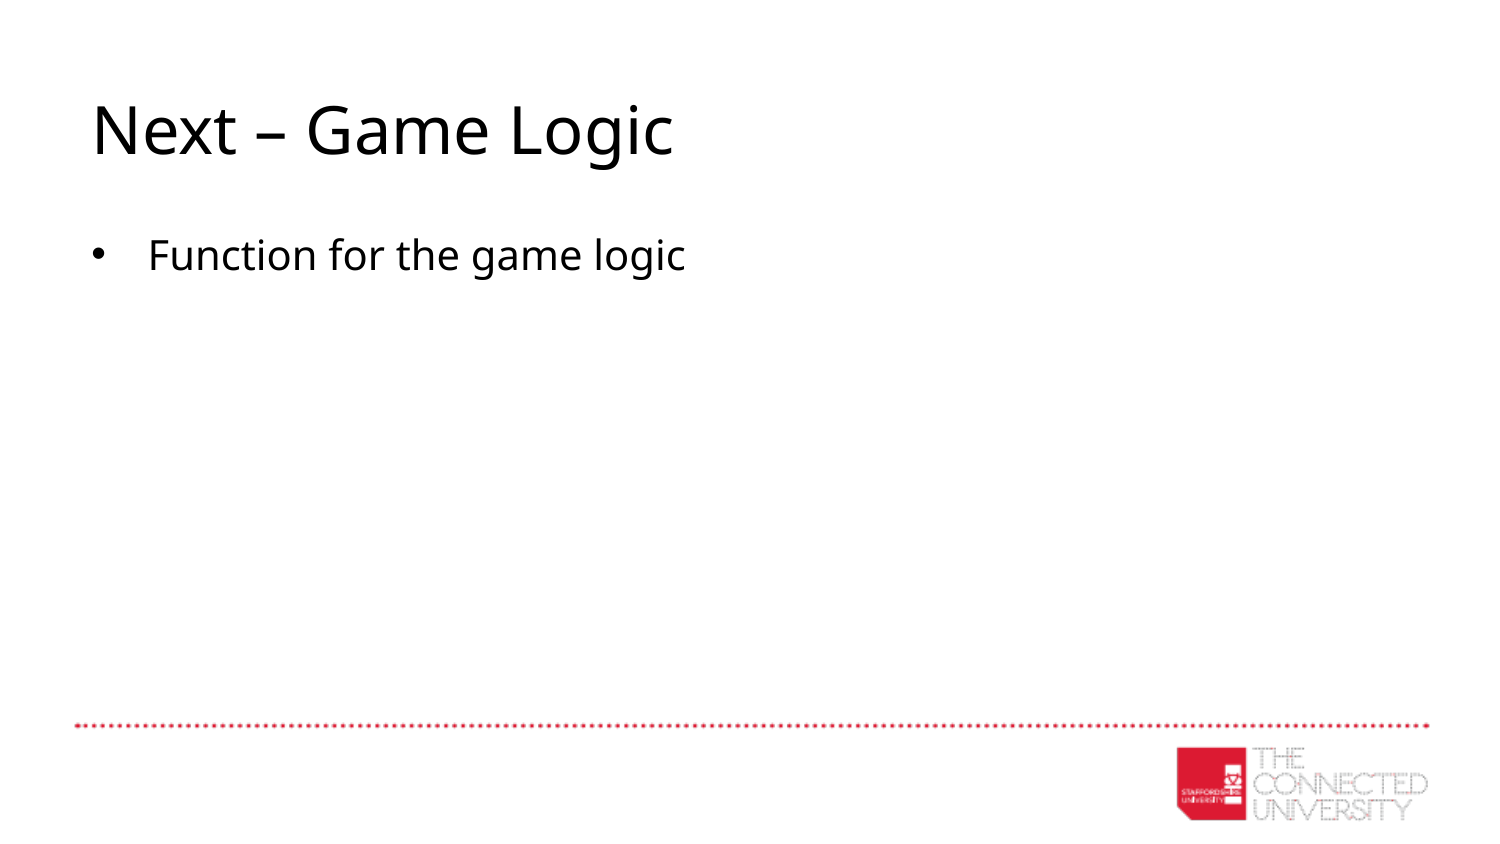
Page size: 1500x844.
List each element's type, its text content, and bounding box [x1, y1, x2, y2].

title Next – Game Logic [76, 80, 1427, 221]
list Function for the game logic [76, 221, 1427, 682]
